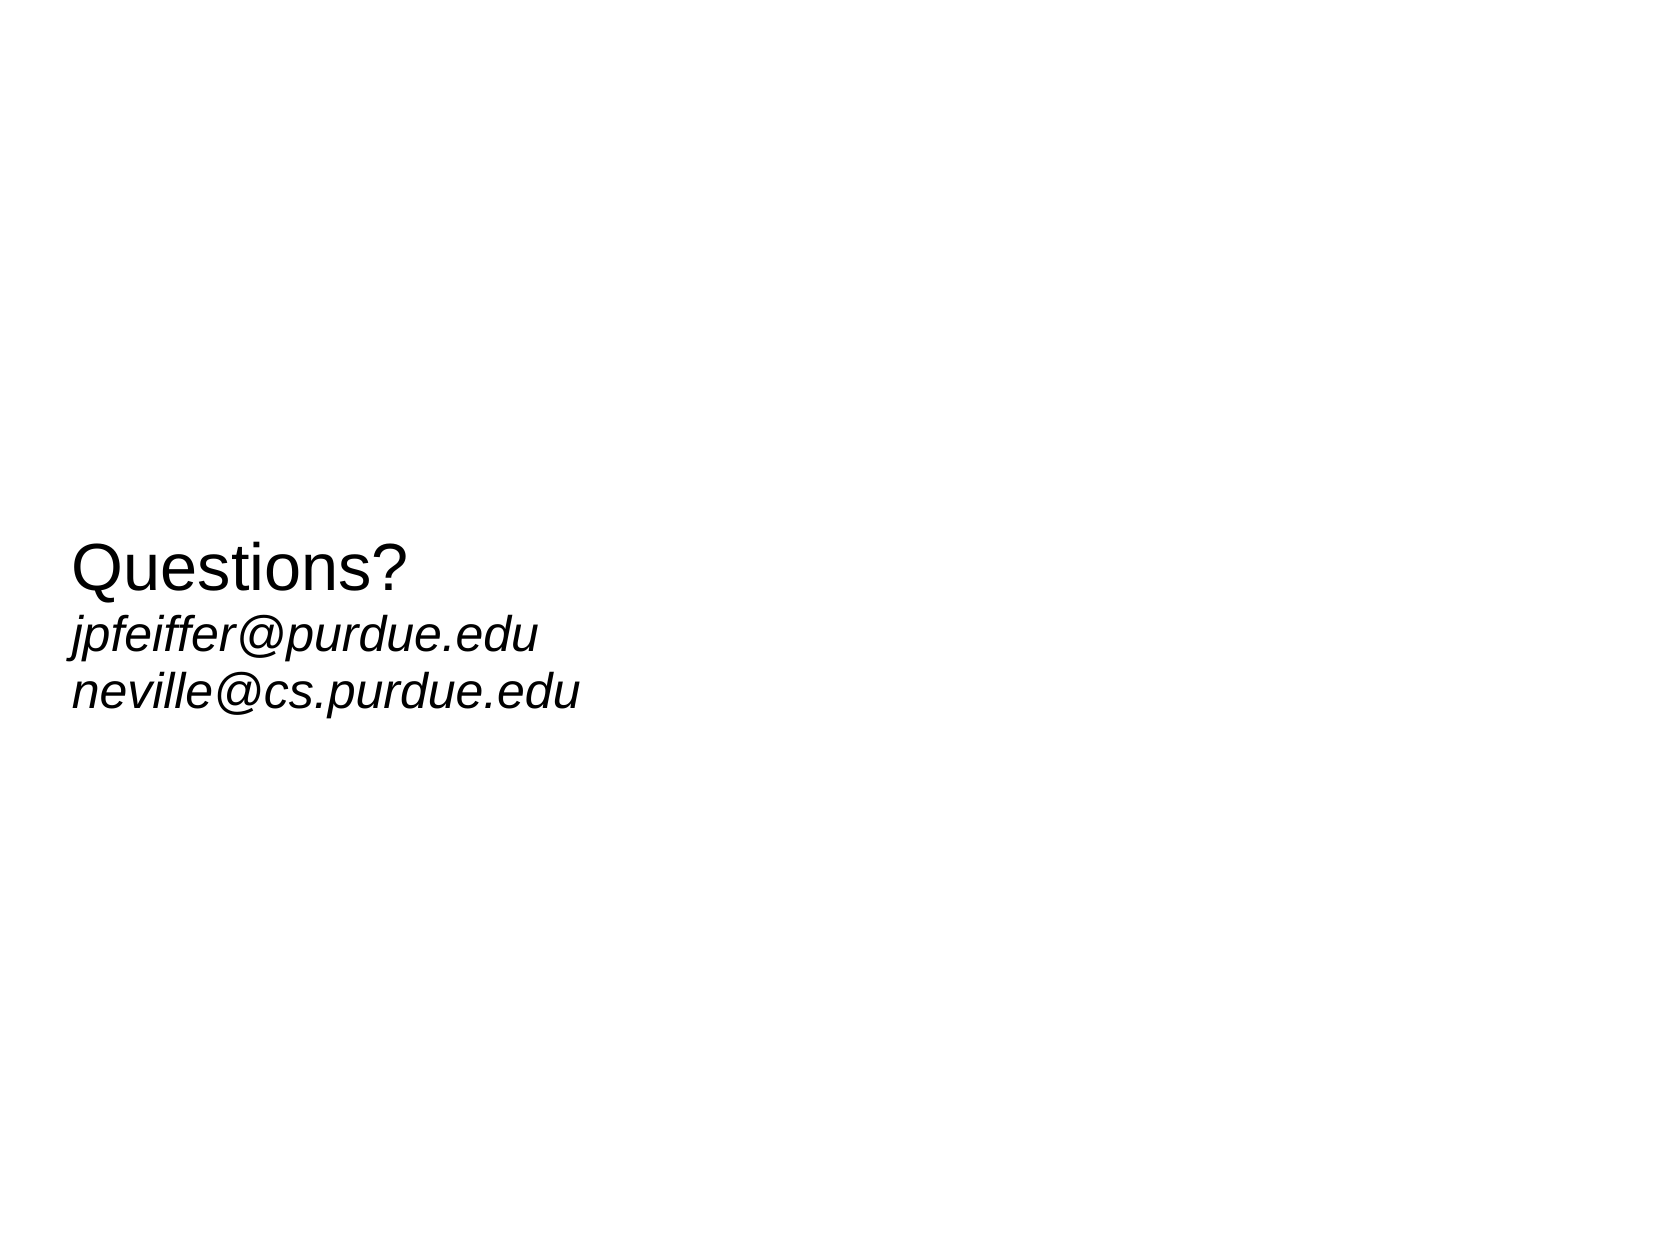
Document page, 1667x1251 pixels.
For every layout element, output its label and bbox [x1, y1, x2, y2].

title [71, 483, 1595, 767]
